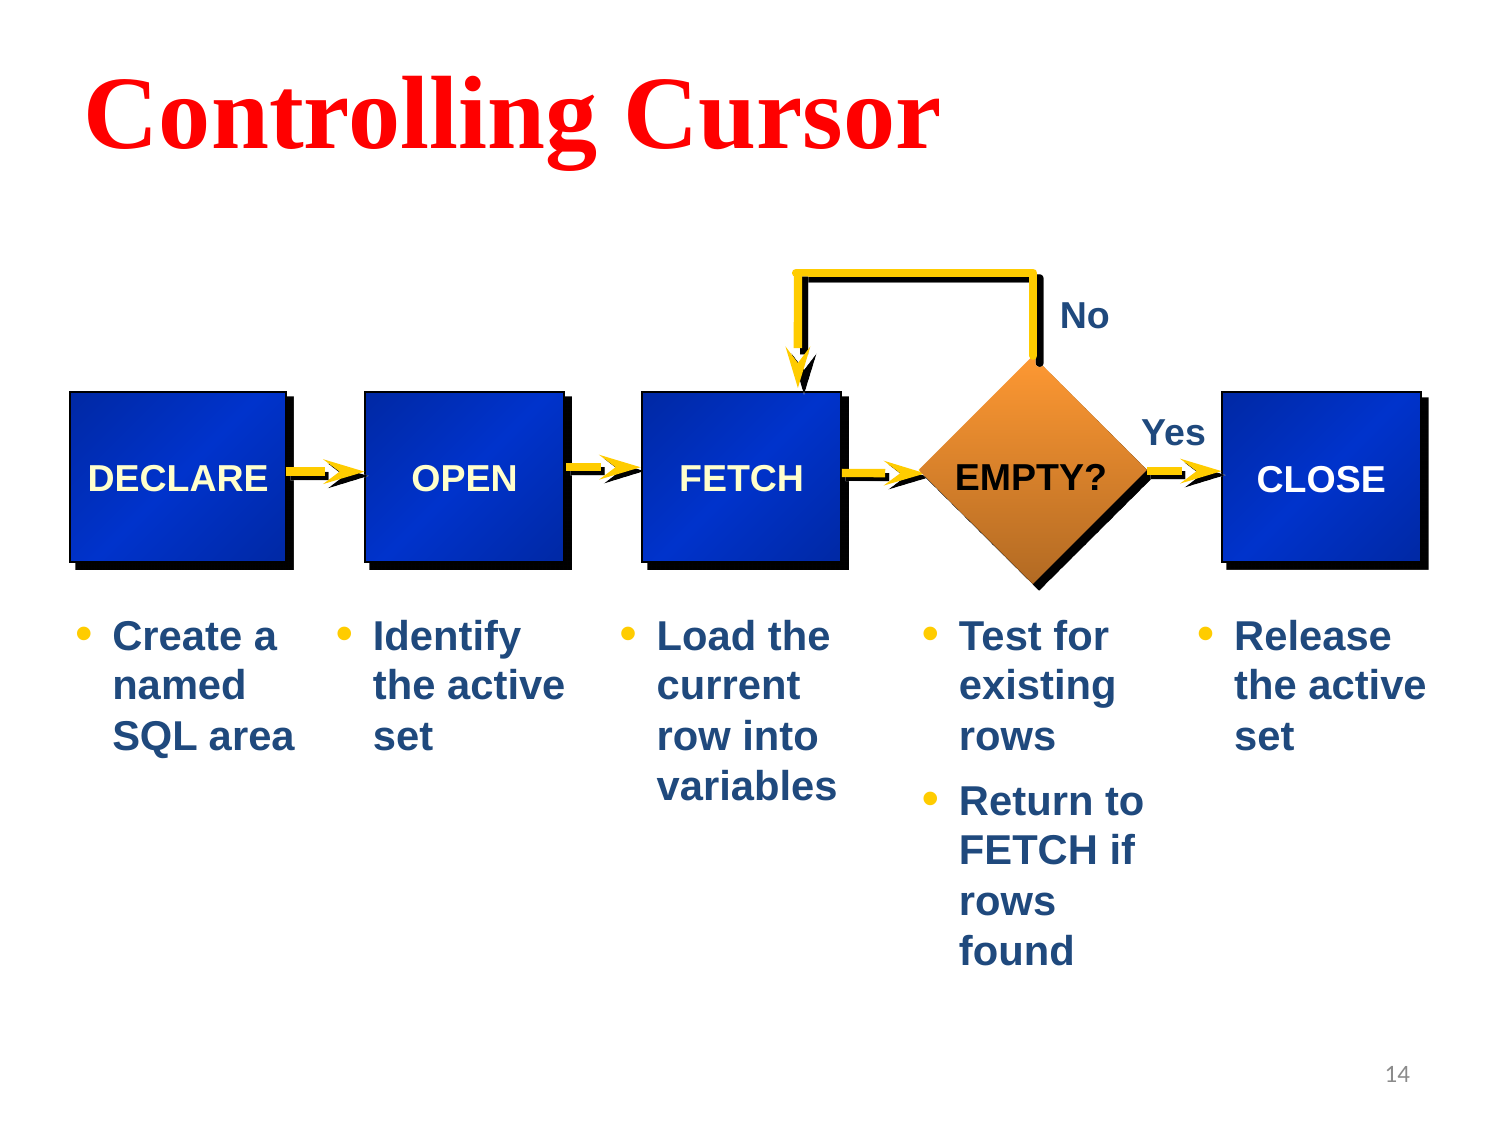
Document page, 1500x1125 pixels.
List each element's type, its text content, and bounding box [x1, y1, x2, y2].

text_box Create a named SQL area [59, 600, 313, 752]
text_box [565, 391, 842, 563]
text_box Return to FETCH if rows found [906, 765, 1191, 1067]
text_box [1124, 400, 1223, 472]
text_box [841, 389, 1123, 551]
text_box Identify the active set [320, 600, 604, 720]
text_box CLOSE [1221, 391, 1421, 563]
text_box No [1044, 283, 1126, 344]
text_box Release the active set [1181, 600, 1468, 720]
text_box DECLARE [69, 391, 284, 563]
slide_number 14 [1074, 1042, 1425, 1103]
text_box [286, 391, 563, 563]
text_box [791, 367, 805, 388]
text_box Test for existing rows [906, 600, 1191, 765]
text_box [799, 272, 1034, 356]
text_box Load the current row into variables [604, 600, 886, 814]
text_box Controlling Cursor [68, 37, 958, 178]
